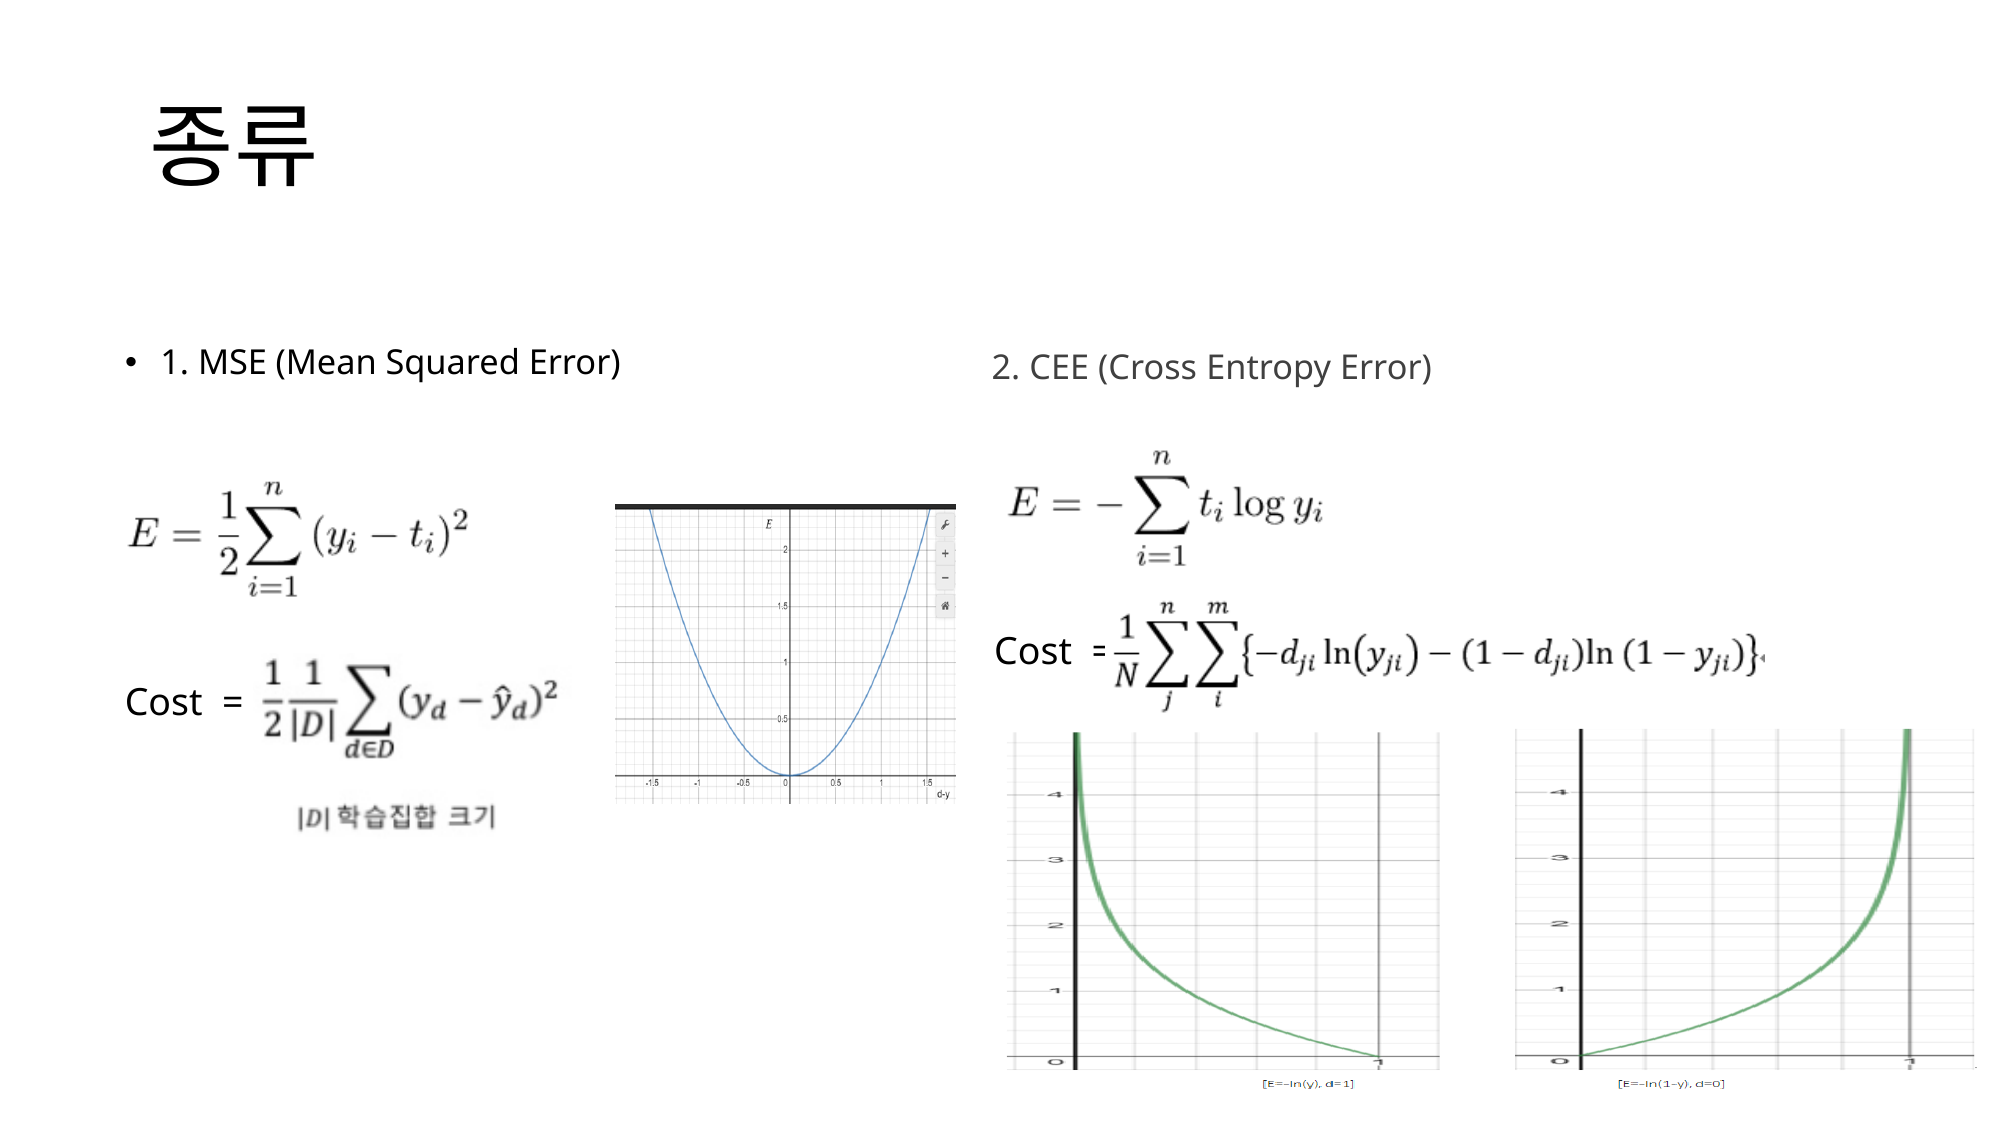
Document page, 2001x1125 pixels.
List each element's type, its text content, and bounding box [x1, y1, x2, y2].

picture [109, 446, 490, 633]
text_box 2. CEE (Cross Entropy Error) [979, 337, 1514, 421]
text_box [109, 654, 581, 840]
picture [999, 715, 1977, 1099]
picture [991, 443, 1349, 595]
picture [615, 504, 957, 804]
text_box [979, 595, 1765, 733]
title 종류 [134, 79, 377, 221]
list 1. MSE (Mean Squared Error) [109, 337, 645, 421]
